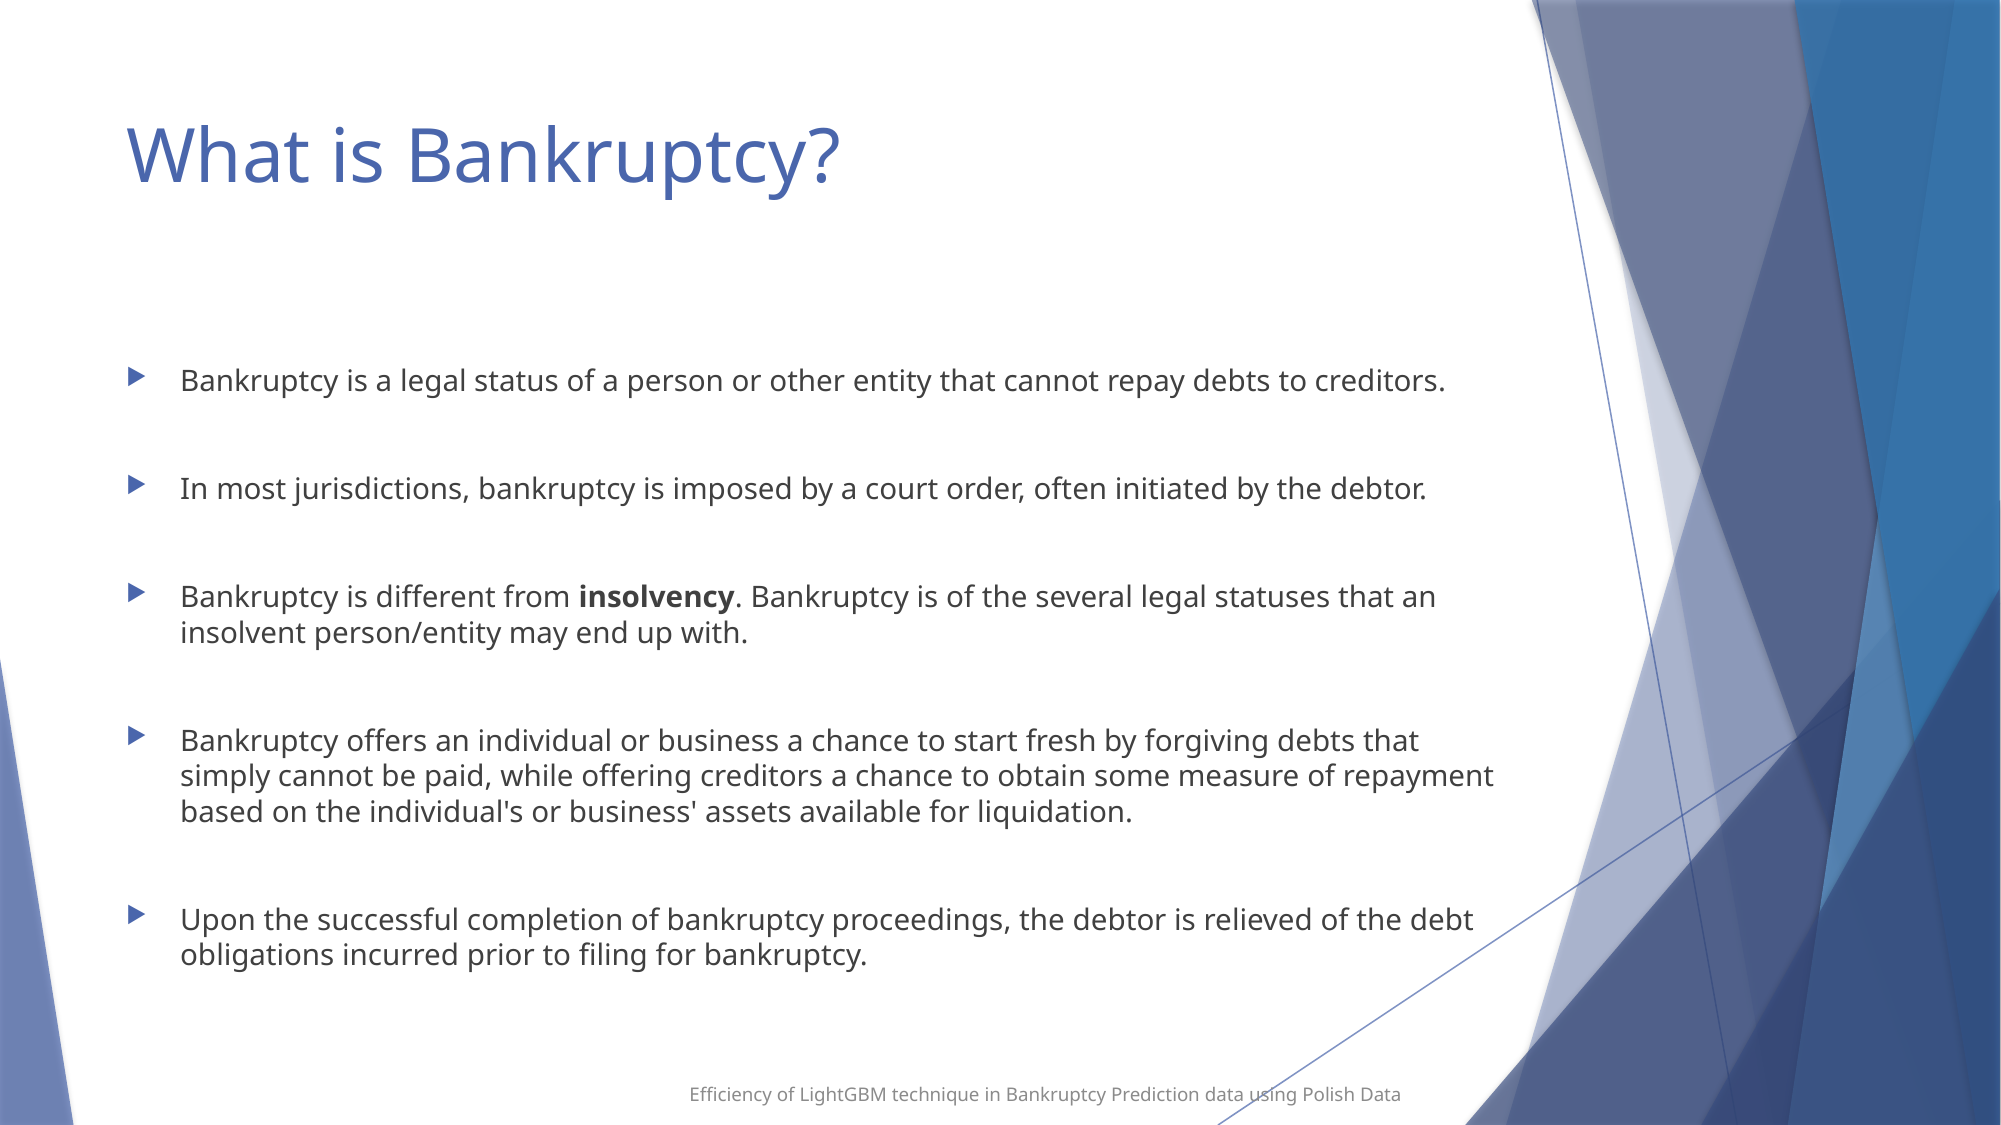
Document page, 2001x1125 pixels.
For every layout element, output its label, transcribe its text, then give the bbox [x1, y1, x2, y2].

footer Efficiency of LightGBM technique in Bankruptcy Prediction data using Polish Data [111, 1065, 1980, 1125]
list Bankruptcy is a legal status of a person or other entity that cannot repay debts to creditors. In most jurisdictions, bankruptcy is imposed by a court order, often initiated by the debtor. Bankruptcy is different from insolvency. Bankruptcy is of the several legal statuses that an insolvent person/entity may end up with. Bankruptcy offers an individual or business a chance to start fresh by forgiving debts that simply cannot be paid, while offering creditors a chance to obtain some measure of repayment based on the individual's or business' assets available for liquidation. Upon the successful completion of bankruptcy proceedings, the debtor is relieved of the debt obligations incurred prior to filing for bankruptcy. [111, 354, 1522, 992]
title What is Bankruptcy? [111, 99, 1522, 317]
